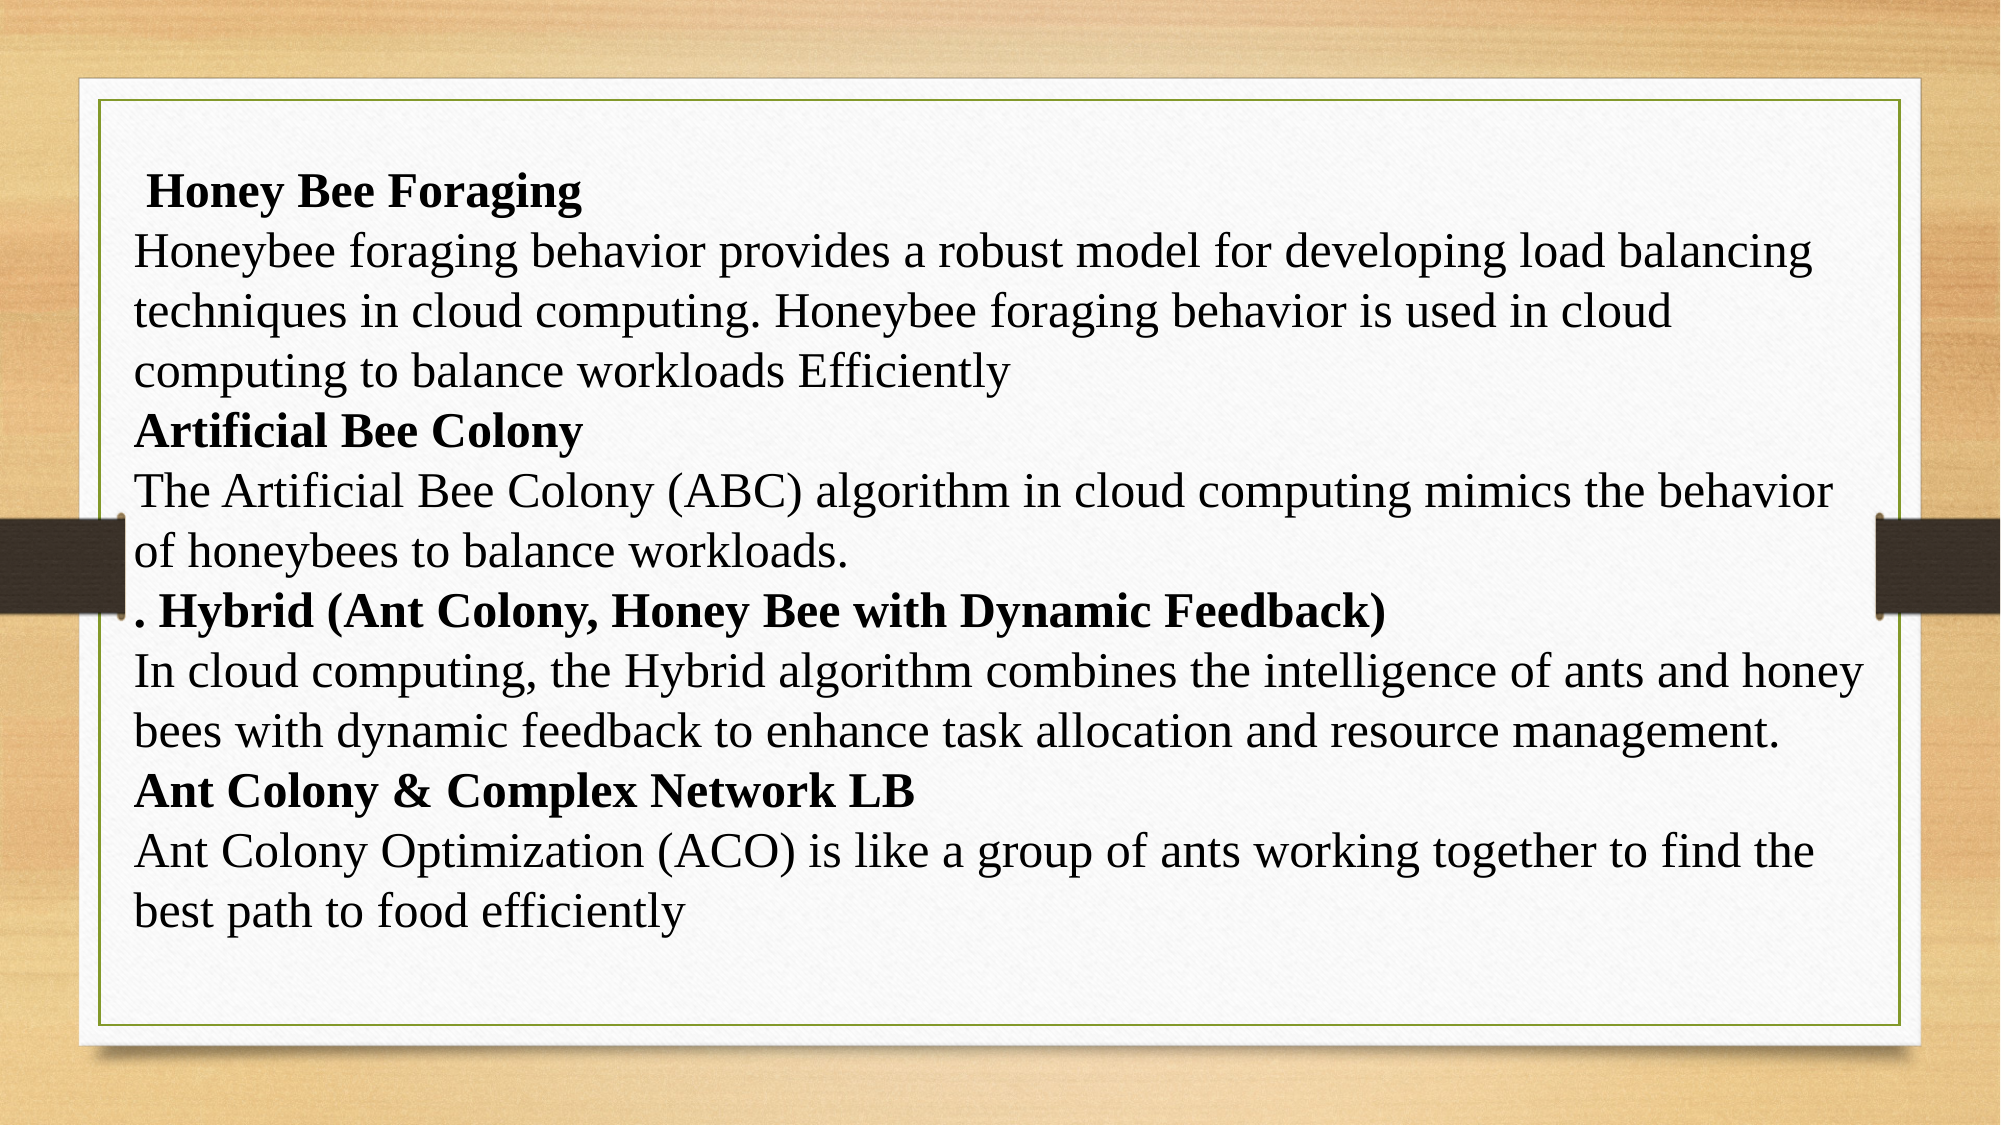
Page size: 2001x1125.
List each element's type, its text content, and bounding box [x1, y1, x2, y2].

picture [0, 0, 2001, 1125]
text_box Honey Bee Foraging Honeybee foraging behavior provides a robust model for developing load balancing techniques in cloud computing. Honeybee foraging behavior is used in cloud computing to balance workloads Efficiently Artificial Bee Colony The Artificial Bee Colony (ABC) algorithm in cloud computing mimics the behavior of honeybees to balance workloads. . Hybrid (Ant Colony, Honey Bee with Dynamic Feedback) In cloud computing, the Hybrid algorithm combines the intelligence of ants and honey bees with dynamic feedback to enhance task allocation and resource management. Ant Colony & Complex Network LB Ant Colony Optimization (ACO) is like a group of ants working together to find the best path to food efficiently [118, 149, 1888, 945]
